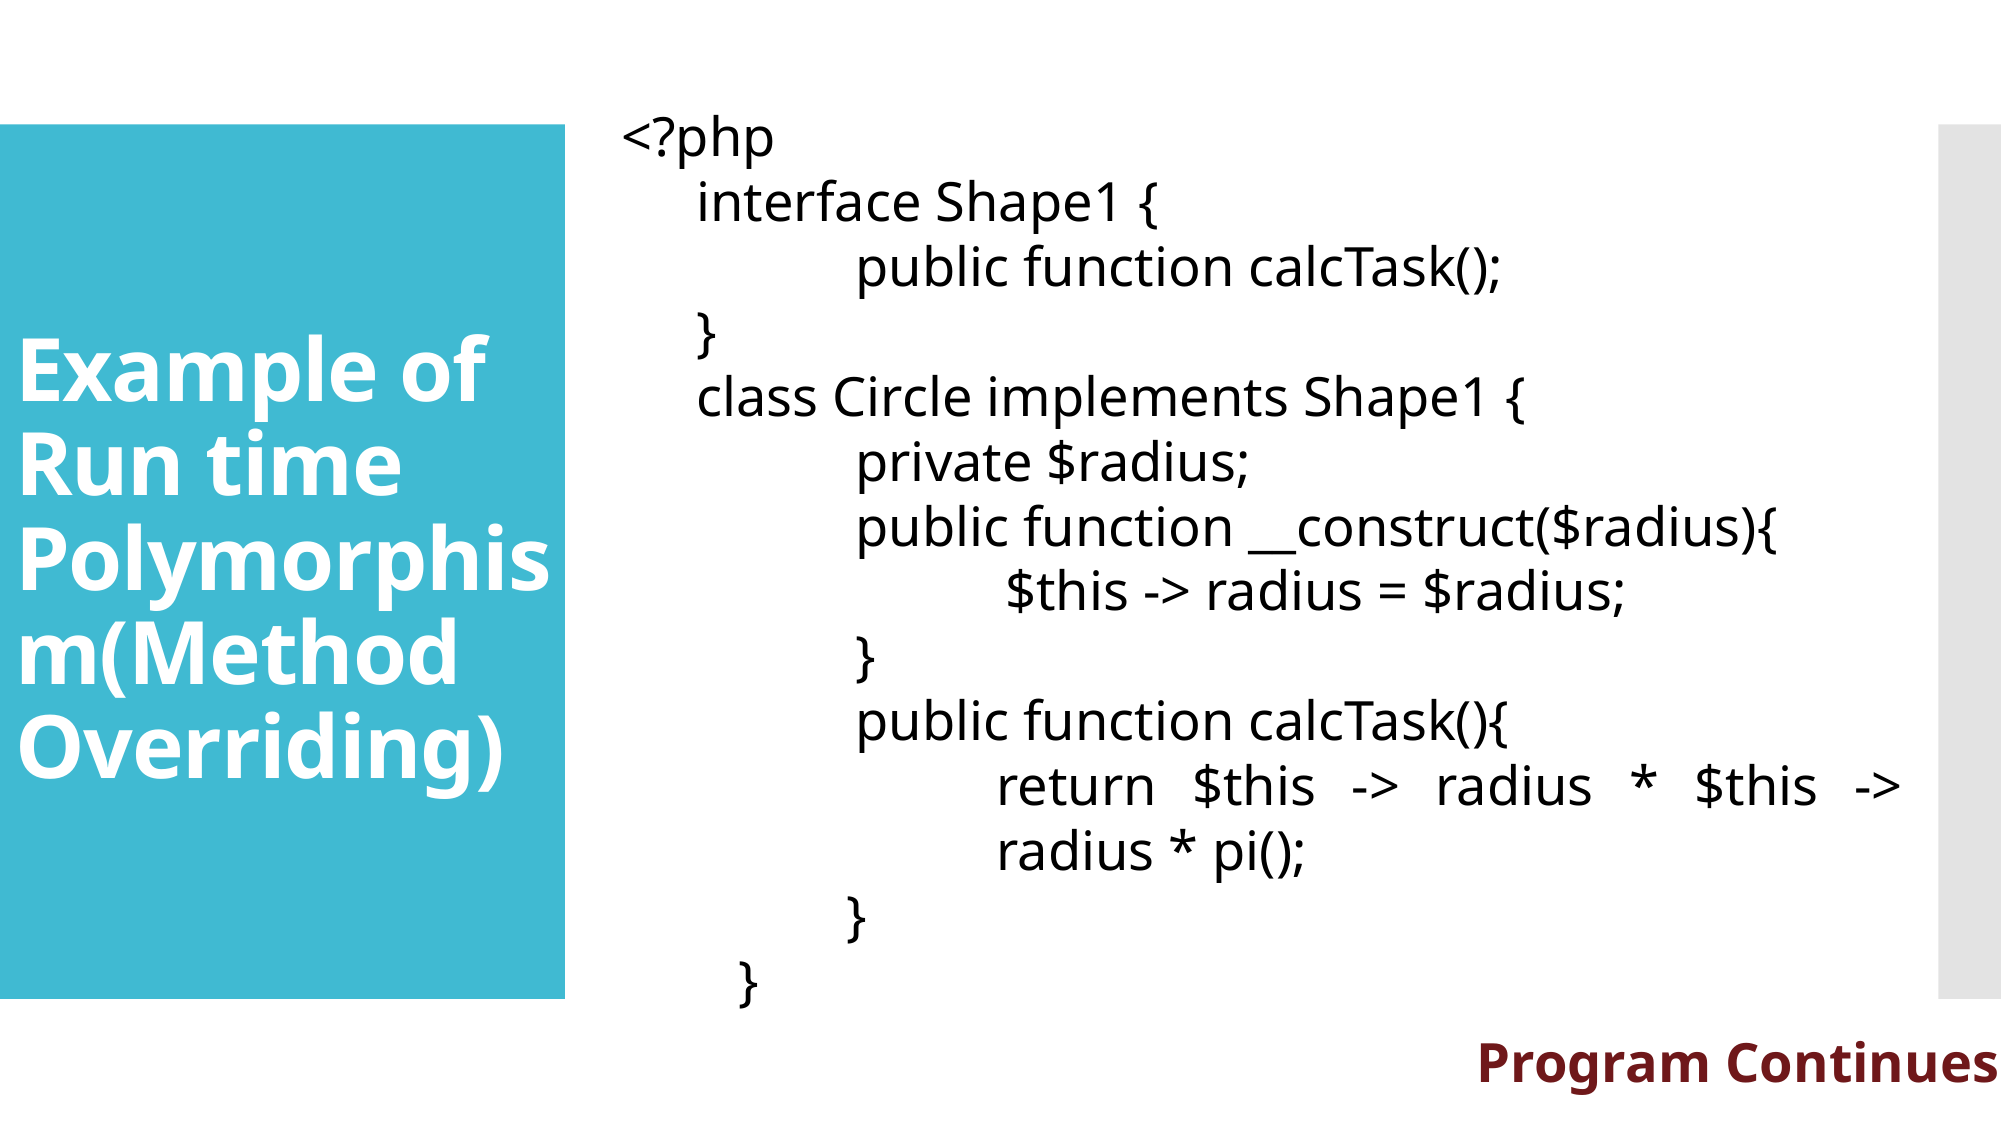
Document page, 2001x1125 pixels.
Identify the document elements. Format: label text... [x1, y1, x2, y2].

title Example of Run time Polymorphism(Method Overriding) [0, 184, 576, 940]
text_box <?php interface Shape1 { public function calcTask(); } class Circle implements Shape1 { private $radius; public function __construct($radius){ $this -> radius = $radius; } public function calcTask(){ return $this -> radius * $this -> radius * pi(); } } [606, 94, 1919, 1019]
text_box Program Continues… [1461, 1021, 2000, 1101]
